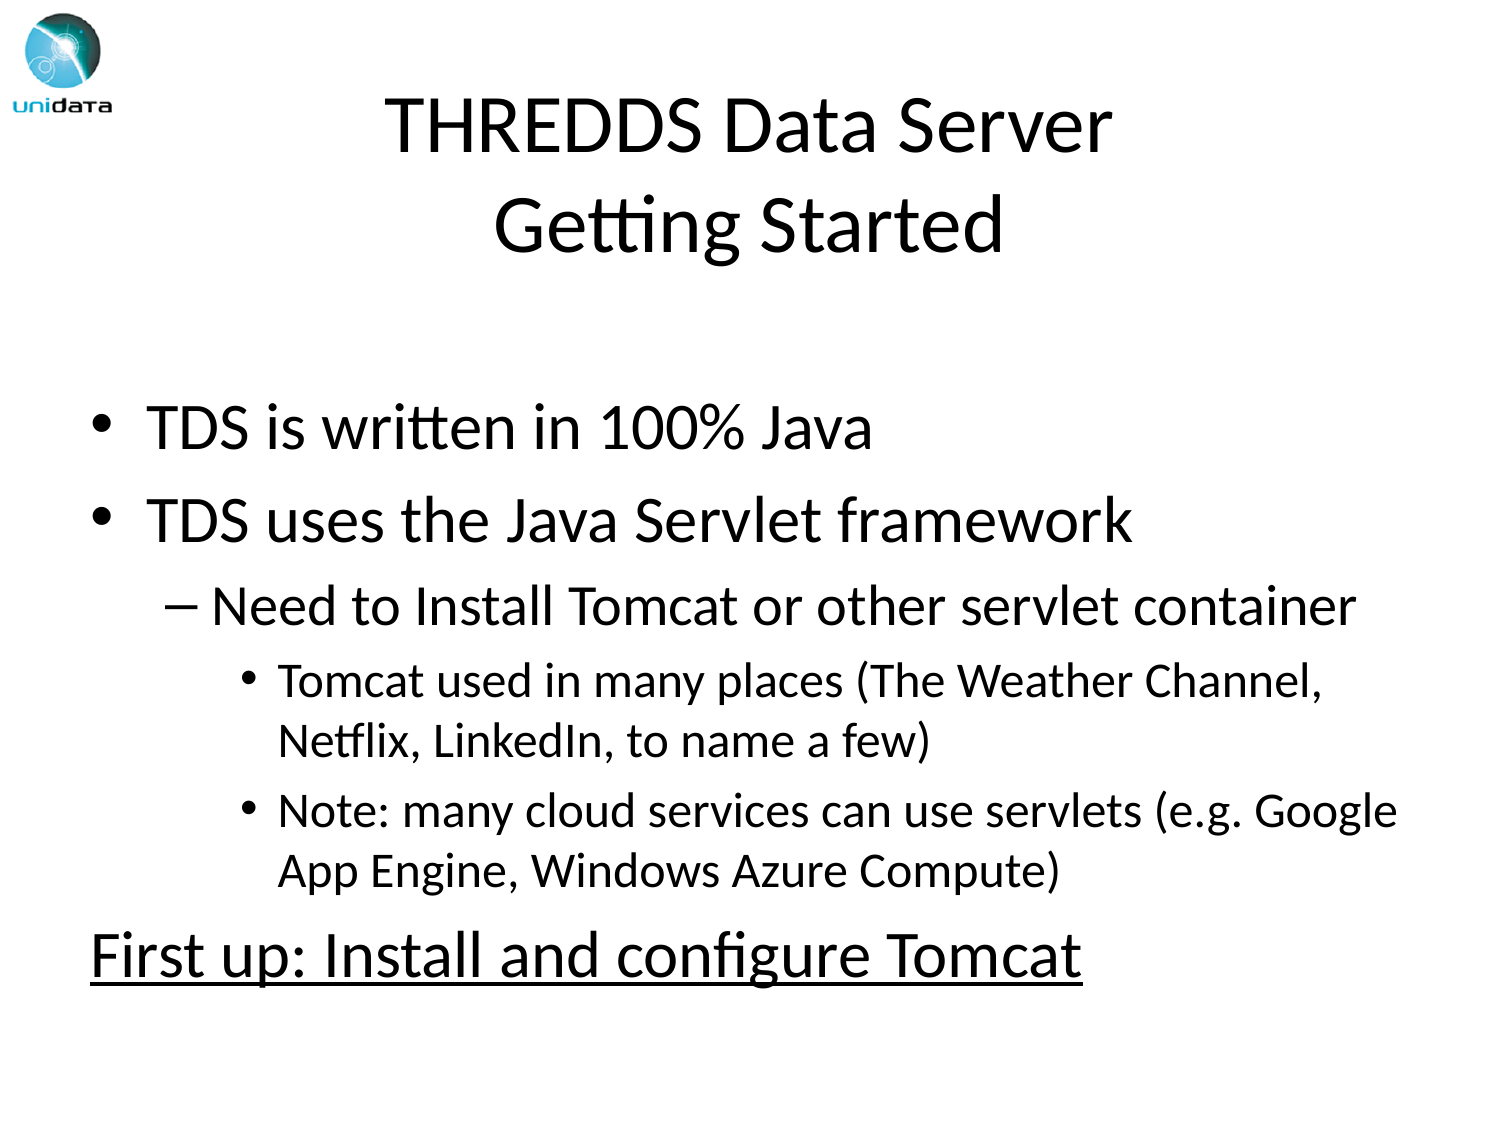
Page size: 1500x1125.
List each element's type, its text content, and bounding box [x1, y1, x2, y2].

list TDS is written in 100% Java TDS uses the Java Servlet framework Need to Install Tomcat or other servlet container Tomcat used in many places (The Weather Channel, Netflix, LinkedIn, to name a few) Note: many cloud services can use servlets (e.g. Google App Engine, Windows Azure Compute) First up: Install and configure Tomcat [75, 375, 1425, 1043]
title THREDDS Data Server Getting Started [75, 75, 1425, 263]
picture [12, 12, 112, 113]
